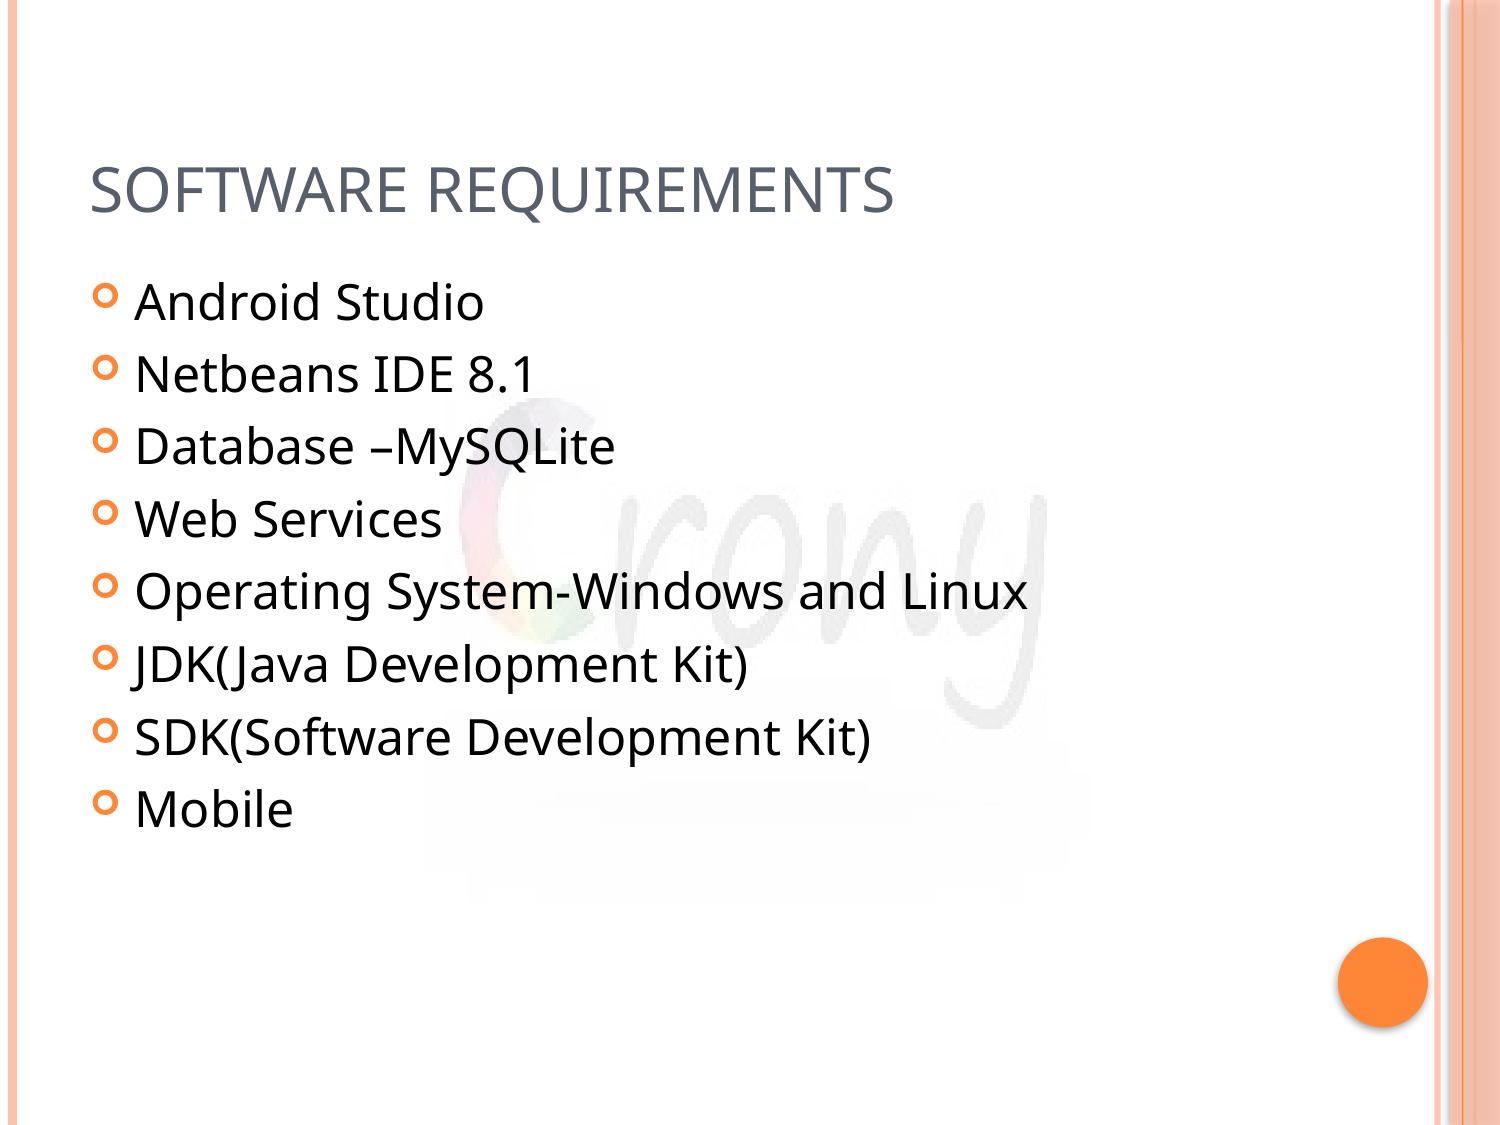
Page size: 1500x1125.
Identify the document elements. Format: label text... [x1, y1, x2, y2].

list Android Studio Netbeans IDE 8.1 Database –MySQLite Web Services Operating System-Windows and Linux JDK(Java Development Kit) SDK(Software Development Kit) Mobile [75, 262, 1300, 1062]
title Software Requirements [75, 45, 1300, 233]
